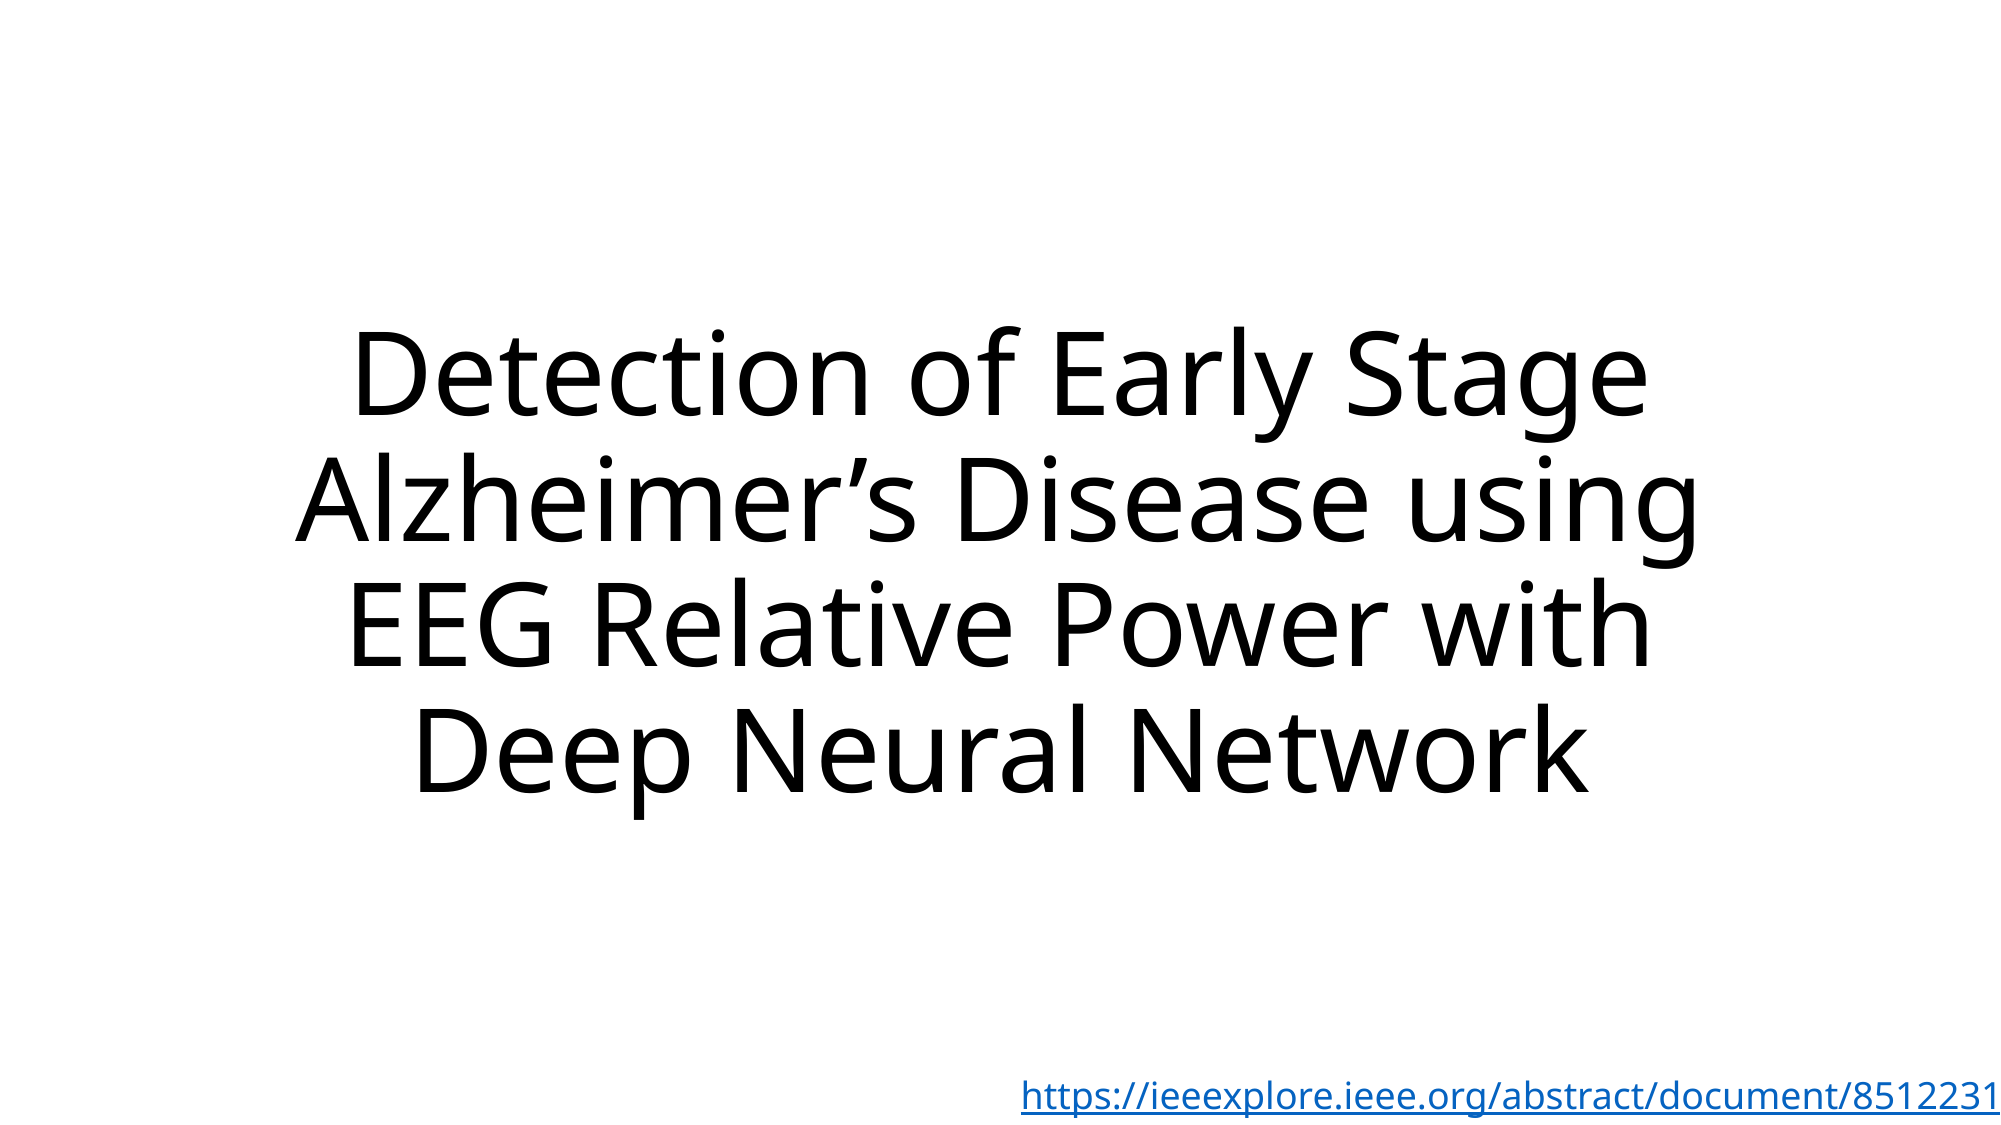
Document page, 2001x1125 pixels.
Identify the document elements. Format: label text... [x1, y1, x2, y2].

title Detection of Early Stage Alzheimer’s Disease using EEG Relative Power with Deep Neural Network [249, 300, 1750, 825]
text_box https://ieeexplore.ieee.org/abstract/document/8512231 [1005, 1064, 2000, 1125]
